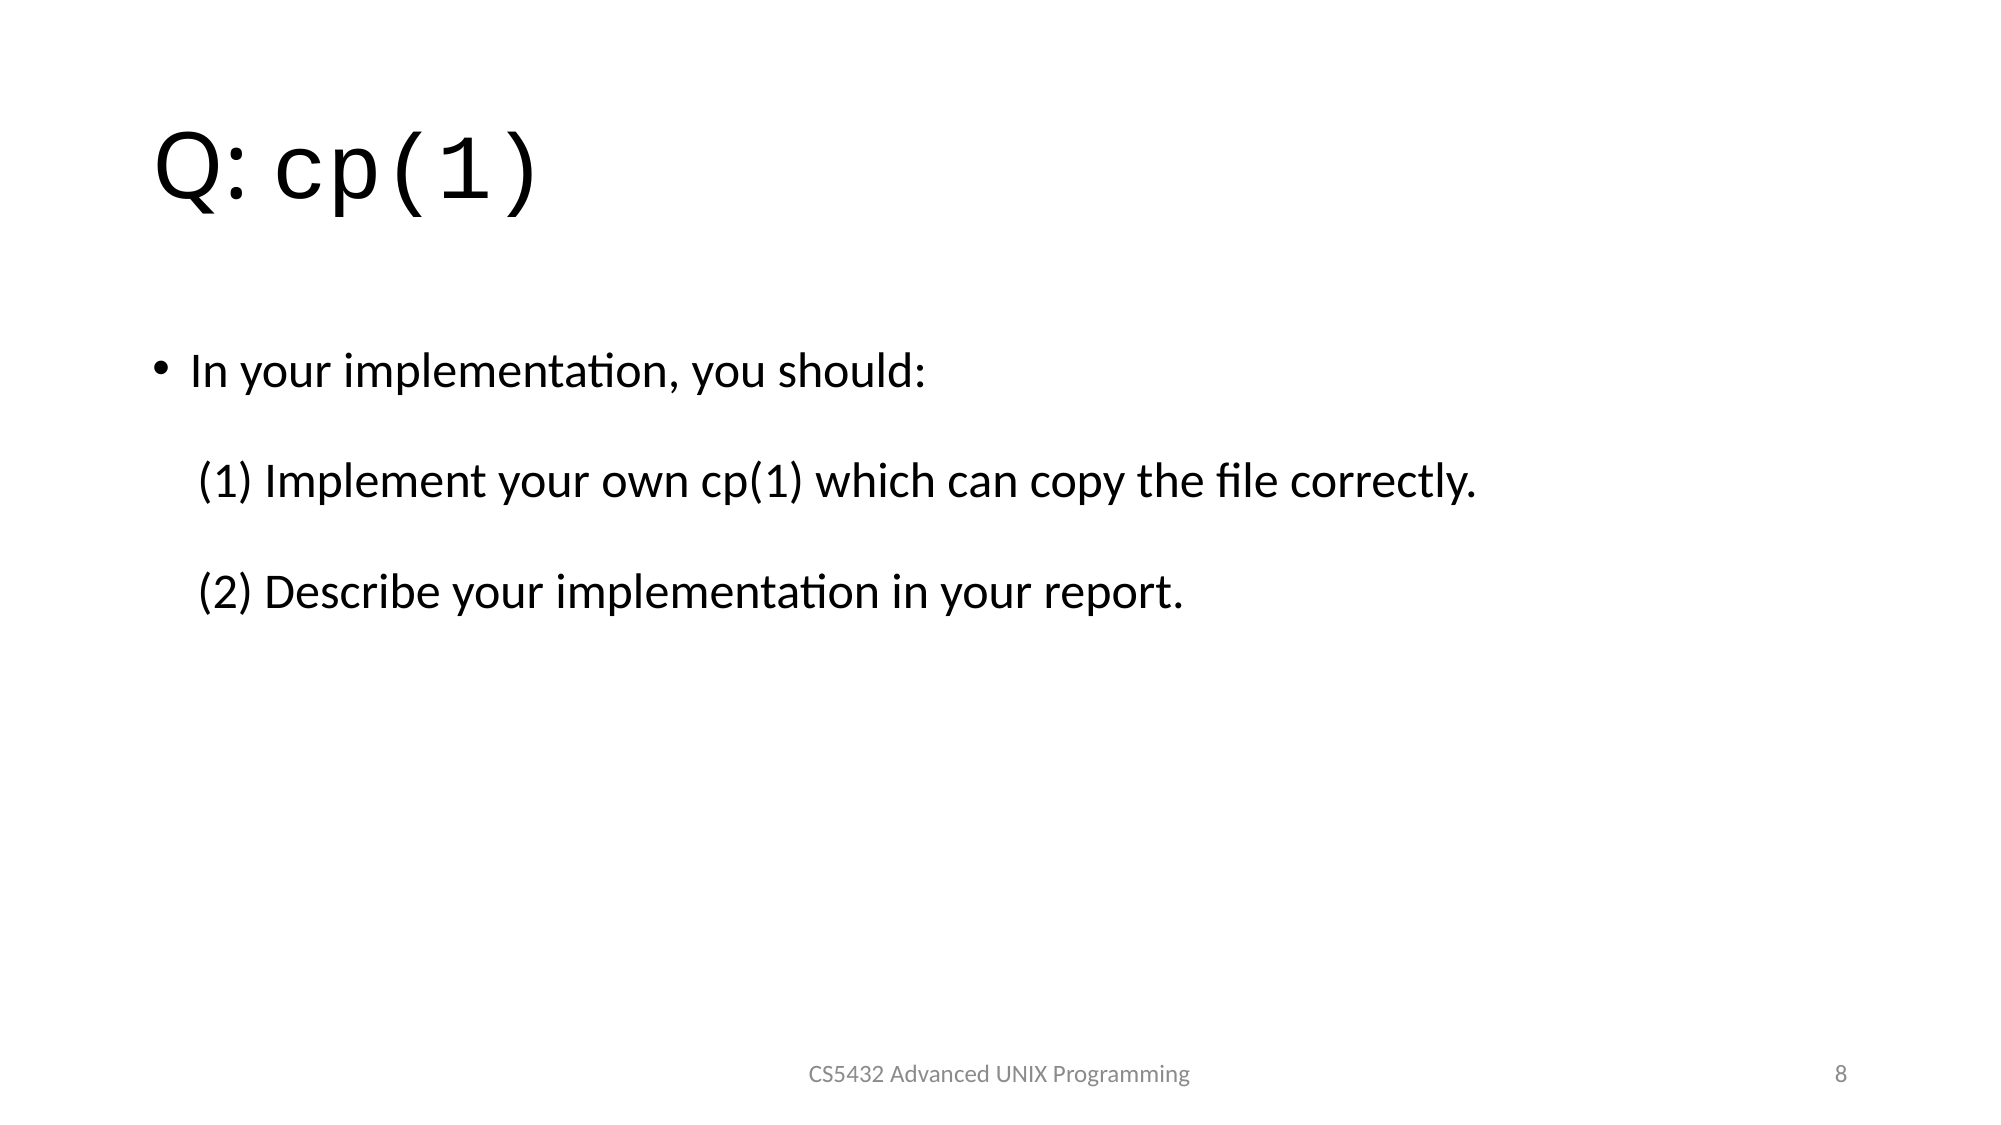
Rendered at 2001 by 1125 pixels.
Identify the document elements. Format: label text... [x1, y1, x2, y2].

footer CS5432 Advanced UNIX Programming [662, 1042, 1338, 1103]
title Q: cp(1) [137, 59, 1863, 278]
slide_number 8 [1412, 1042, 1863, 1103]
list In your implementation, you should: (1) Implement your own cp(1) which can copy the file correctly. (2) Describe your implementation in your report. [137, 299, 1863, 1014]
